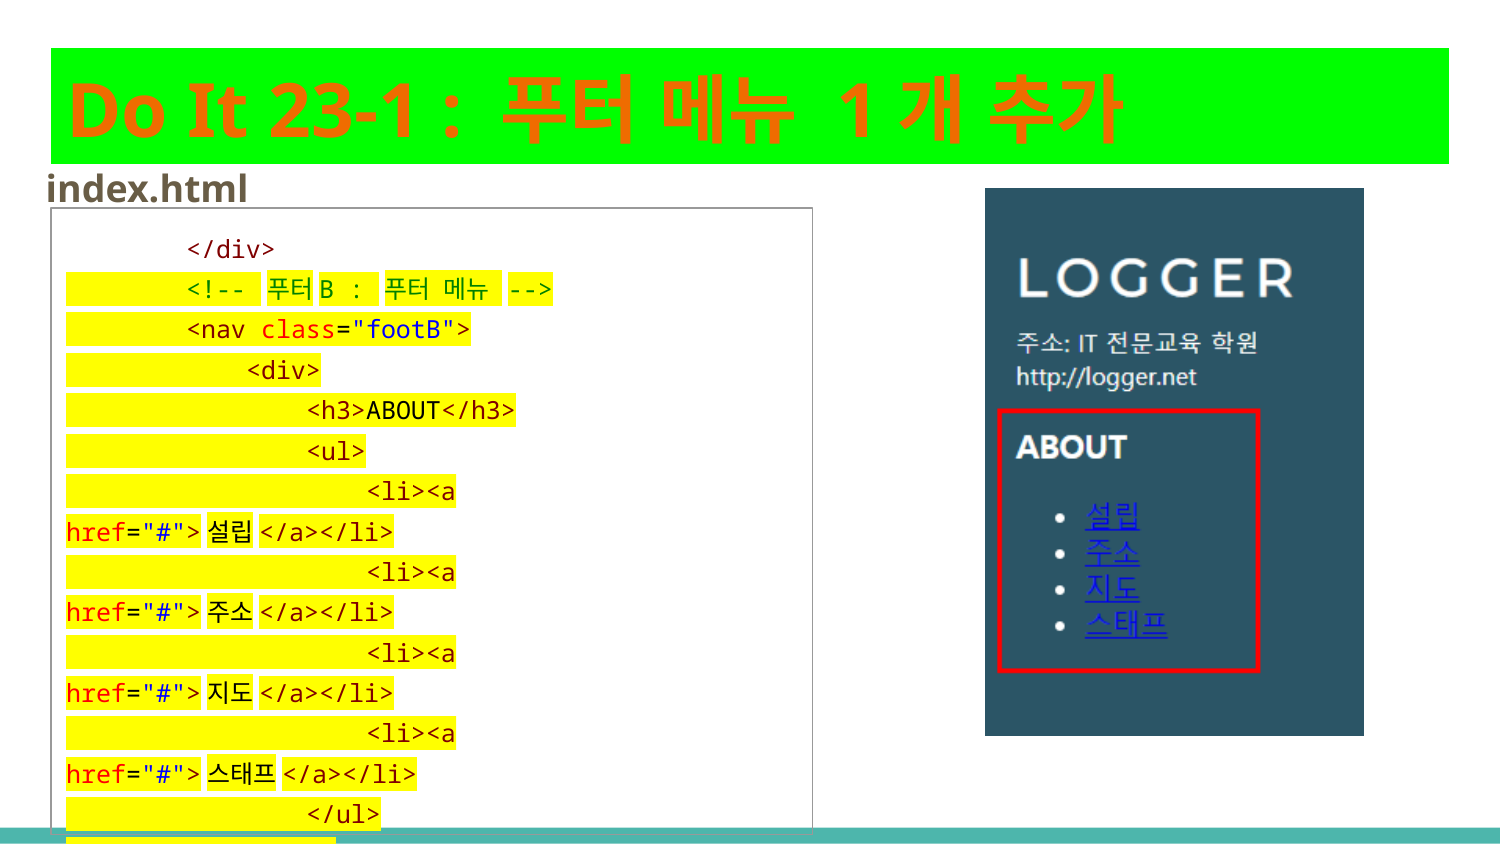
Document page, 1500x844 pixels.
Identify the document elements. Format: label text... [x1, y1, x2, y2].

title Do It 23-1 : 푸터 메뉴 1개 추가 [51, 48, 1449, 164]
text_box index.html [45, 158, 293, 201]
picture [985, 188, 1364, 737]
list </div> <!-- 푸터B : 푸터 메뉴 --> <nav class="footB"> <div> <h3>ABOUT</h3> <ul> <li><a href="#">설립</a></li> <li><a href="#">주소</a></li> <li><a href="#">지도</a></li> <li><a href="#">스태프</a></li> </ul> </div> </nav> </div> </footer> [51, 207, 813, 835]
